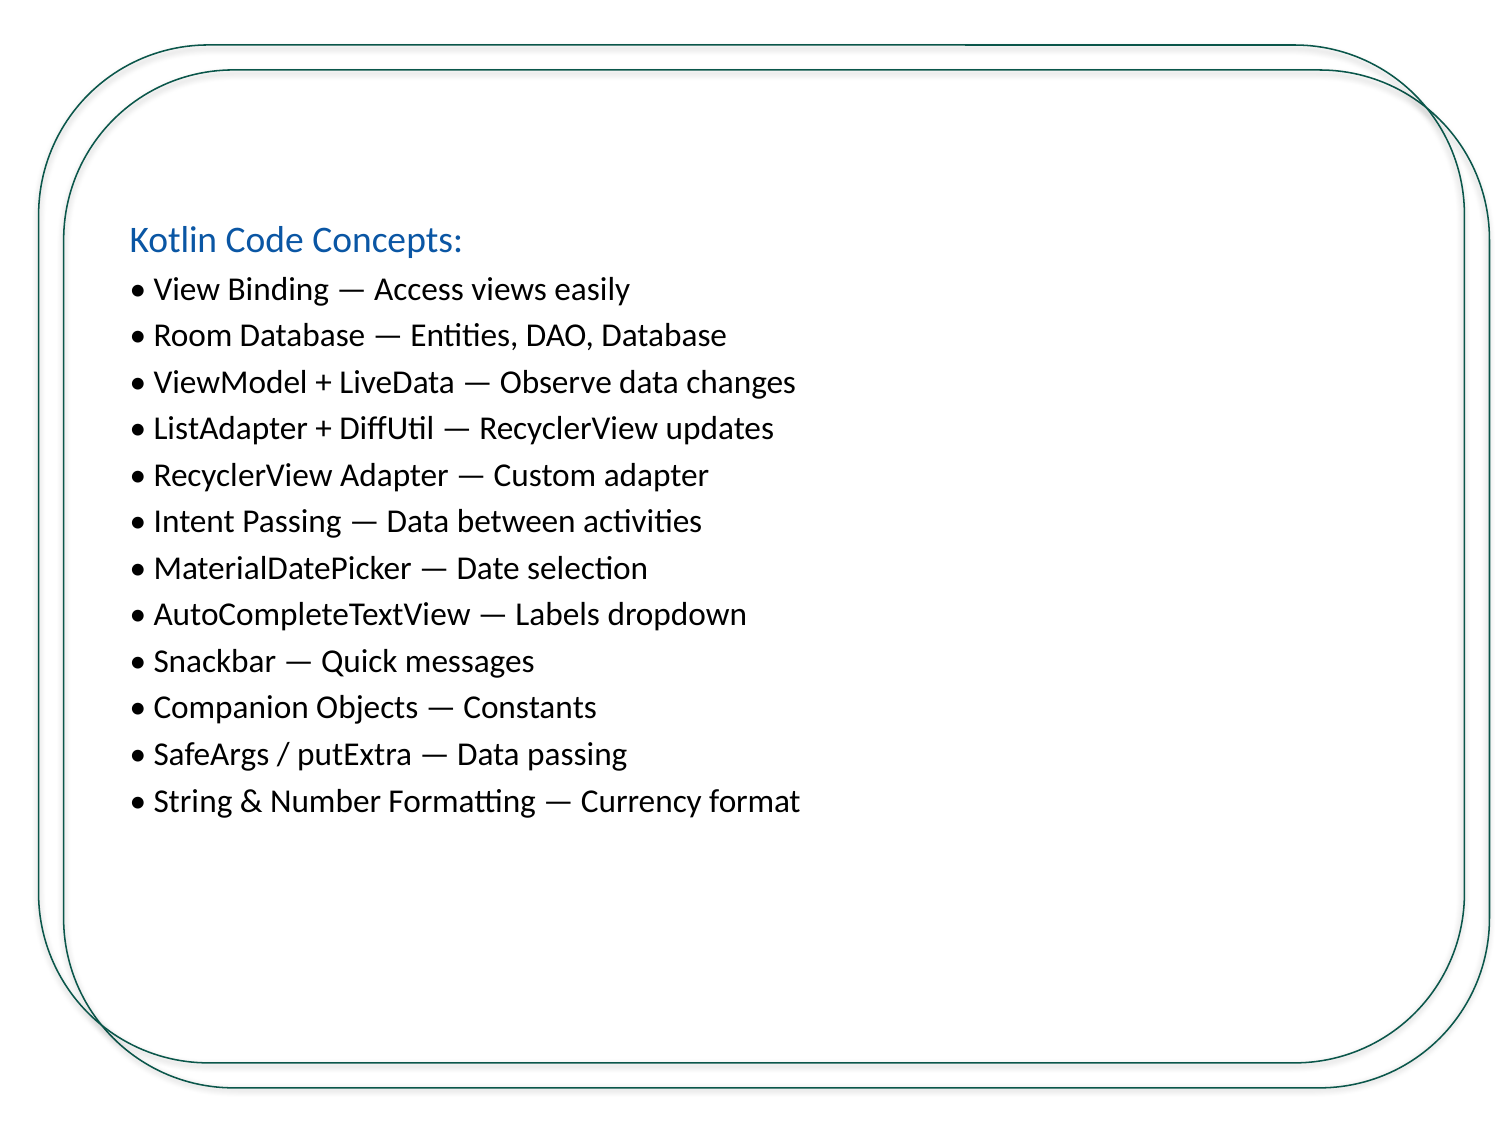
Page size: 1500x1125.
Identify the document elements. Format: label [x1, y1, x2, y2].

text_box [37, 44, 1466, 1064]
text_box [124, 107, 1491, 1089]
